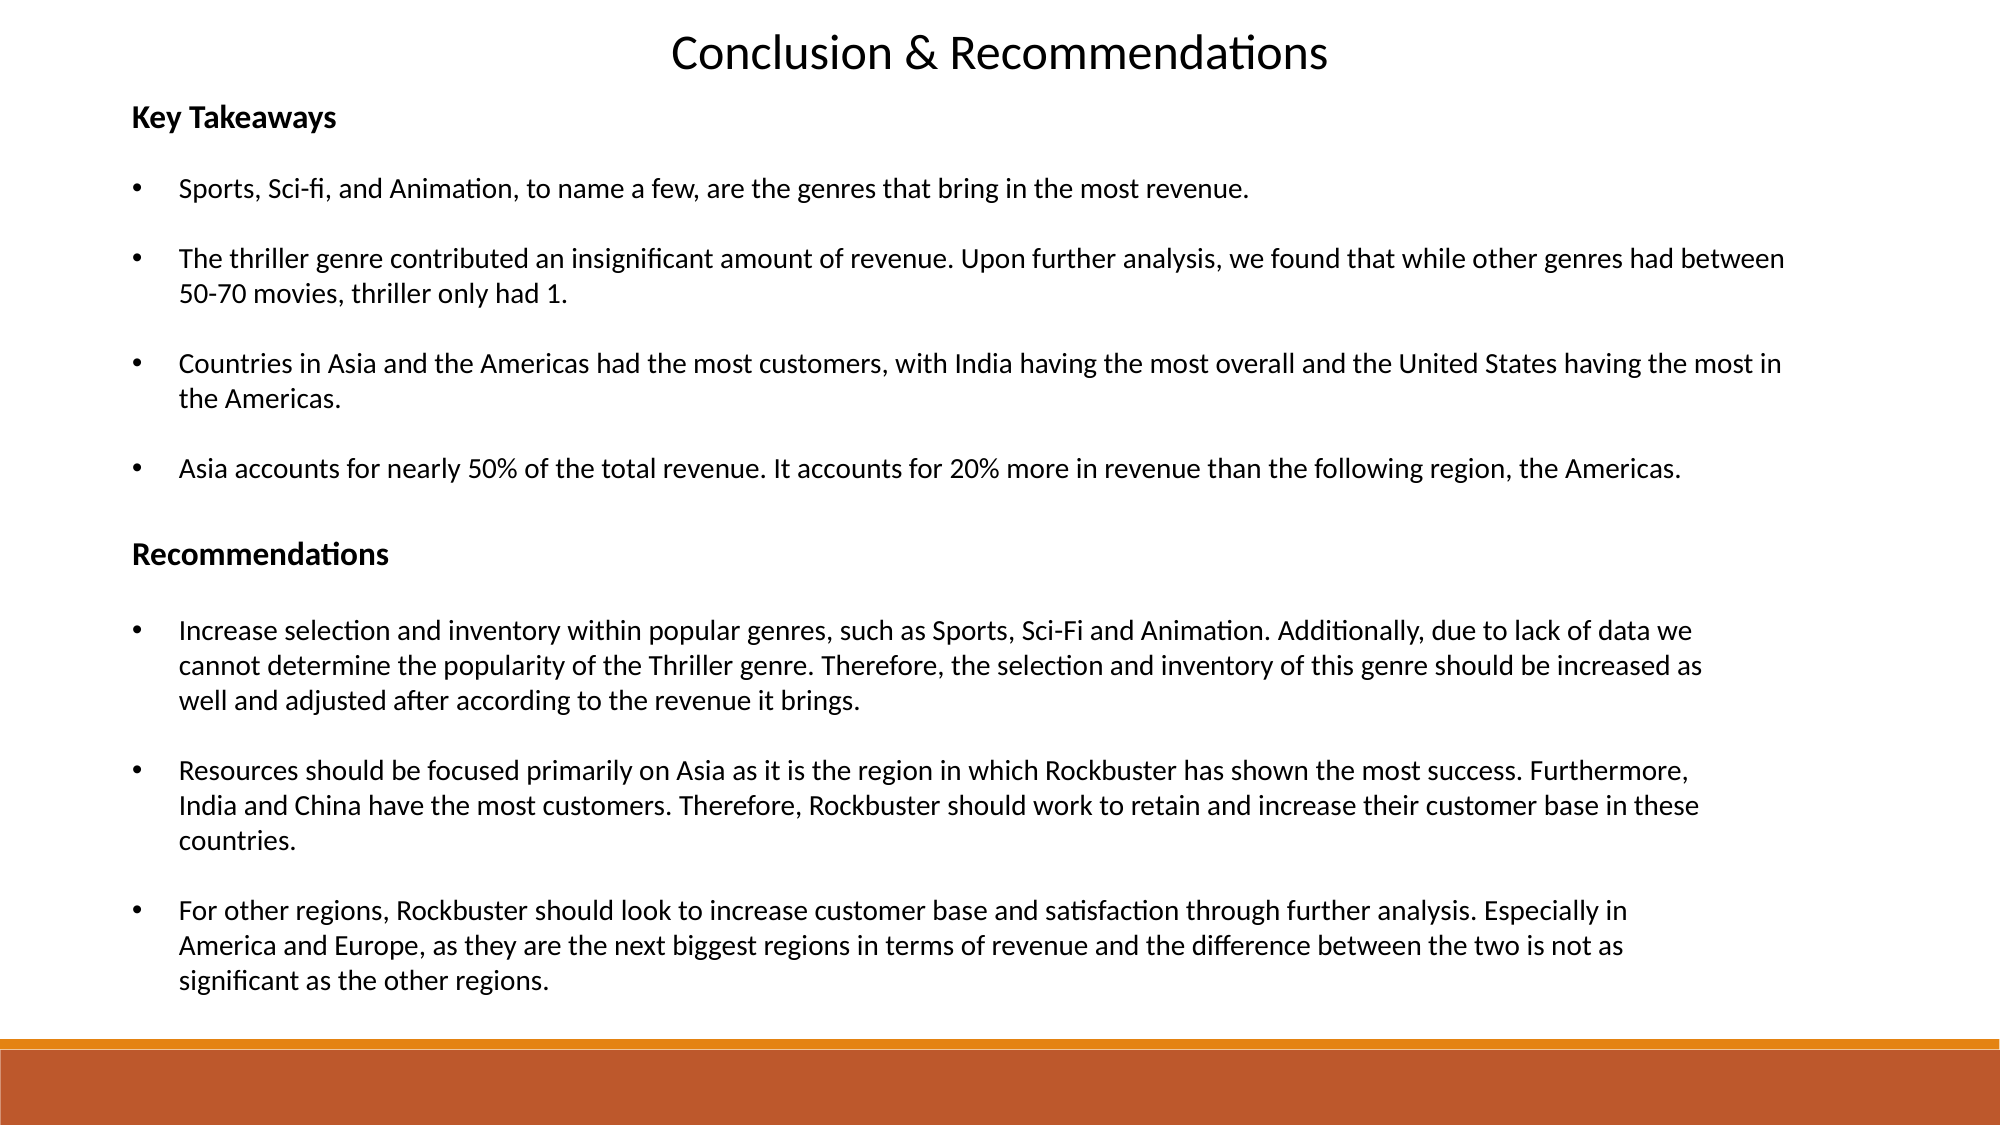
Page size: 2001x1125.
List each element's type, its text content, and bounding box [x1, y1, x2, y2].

text_box Recommendations Increase selection and inventory within popular genres, such as Sports, Sci-Fi and Animation. Additionally, due to lack of data we cannot determine the popularity of the Thriller genre. Therefore, the selection and inventory of this genre should be increased as well and adjusted after according to the revenue it brings. Resources should be focused primarily on Asia as it is the region in which Rockbuster has shown the most success. Furthermore, India and China have the most customers. Therefore, Rockbuster should work to retain and increase their customer base in these countries. For other regions, Rockbuster should look to increase customer base and satisfaction through further analysis. Especially in America and Europe, as they are the next biggest regions in terms of revenue and the difference between the two is not as significant as the other regions. [117, 524, 1737, 1004]
text_box Conclusion & Recommendations [600, 11, 1400, 87]
text_box Key Takeaways Sports, Sci-fi, and Animation, to name a few, are the genres that bring in the most revenue. The thriller genre contributed an insignificant amount of revenue. Upon further analysis, we found that while other genres had between 50-70 movies, thriller only had 1. Countries in Asia and the Americas had the most customers, with India having the most overall and the United States having the most in the Americas. Asia accounts for nearly 50% of the total revenue. It accounts for 20% more in revenue than the following region, the Americas. [117, 87, 1830, 557]
